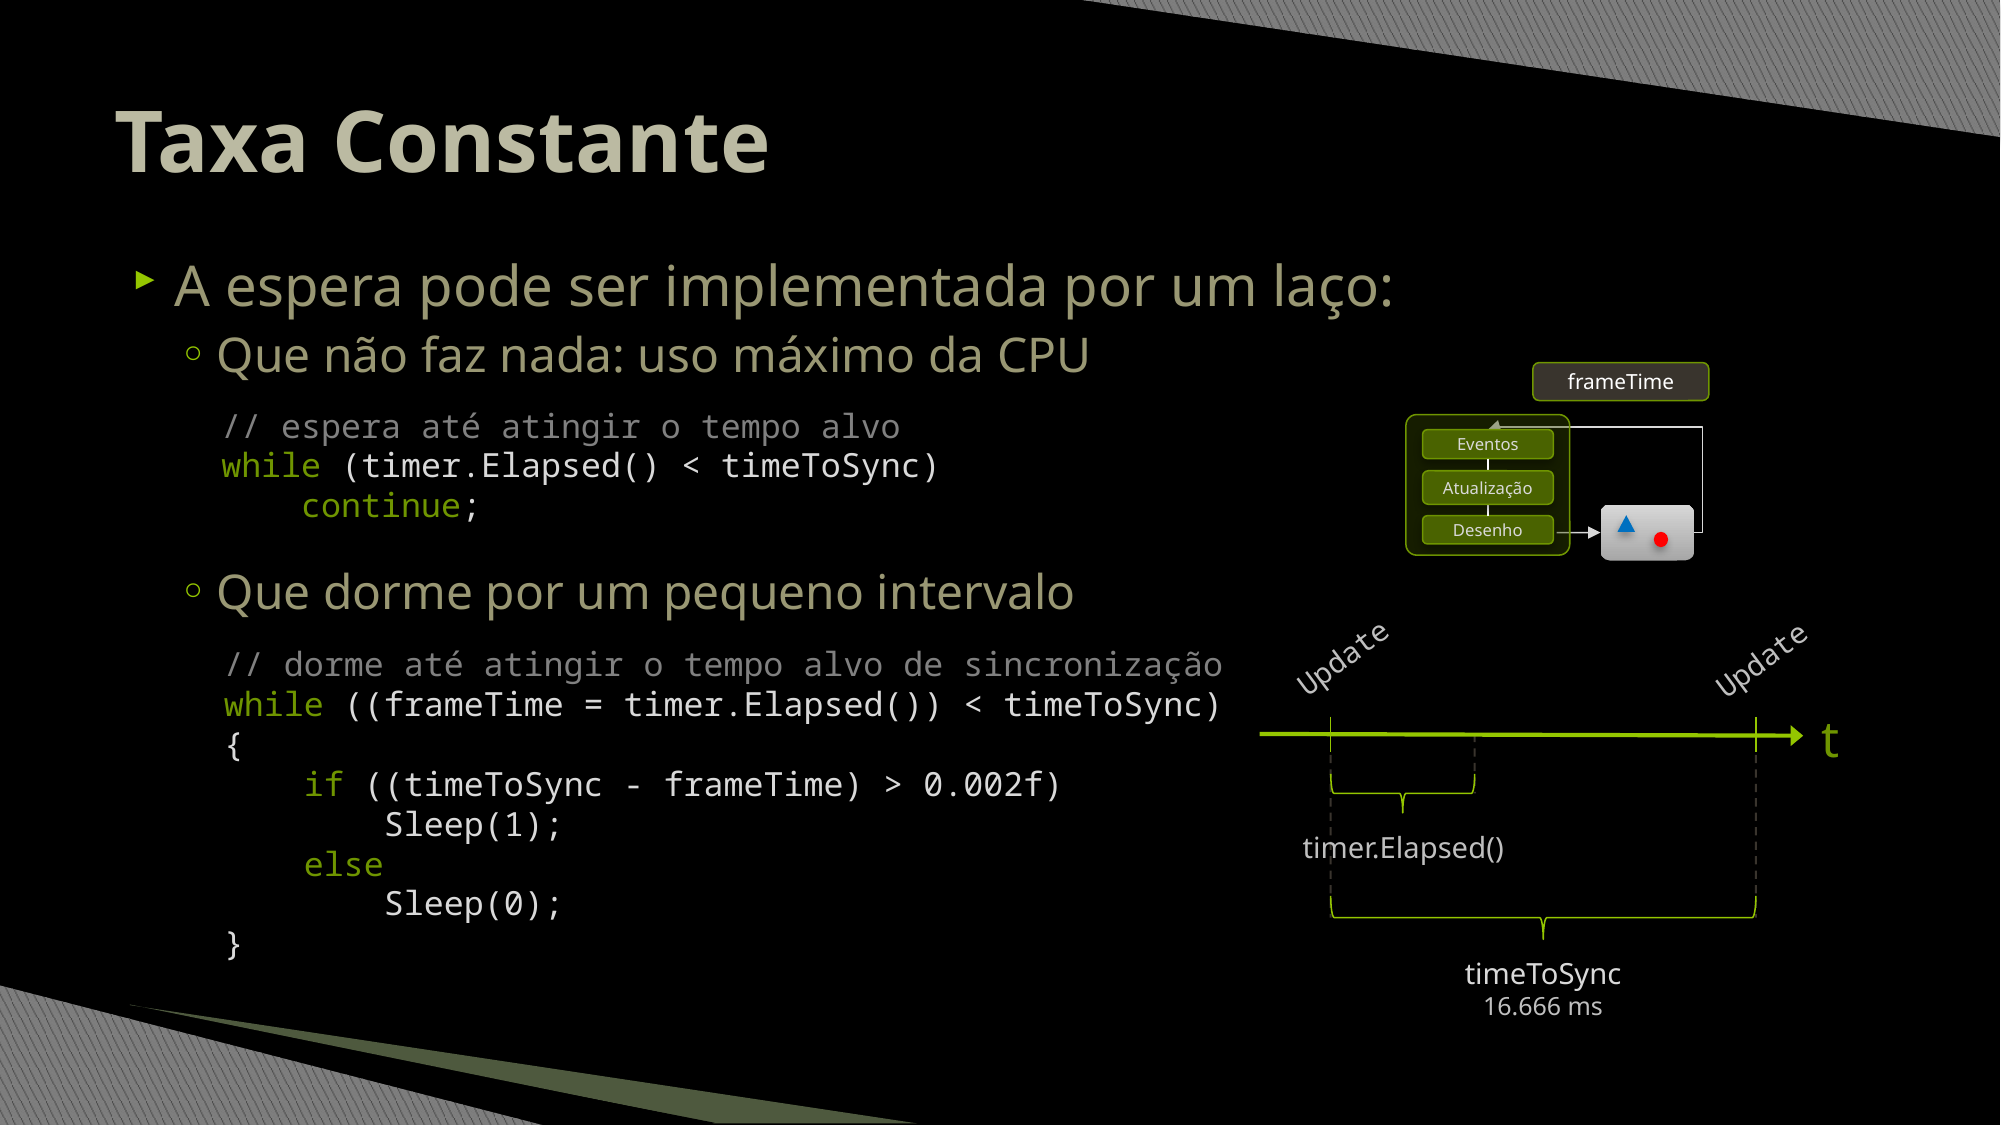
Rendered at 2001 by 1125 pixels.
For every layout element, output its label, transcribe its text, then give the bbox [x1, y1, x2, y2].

title Taxa Constante [99, 45, 1900, 233]
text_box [1405, 362, 1710, 561]
text_box // dorme até atingir o tempo alvo de sincronização while ((frameTime = timer.Elapsed()) < timeToSync) { if ((timeToSync - frameTime) > 0.002f) Sleep(1); else Sleep(0); } [209, 635, 1356, 970]
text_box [1259, 636, 1856, 1030]
text_box // espera até atingir o tempo alvo while (timer.Elapsed() < timeToSync) continue; [206, 397, 1399, 532]
picture [0, 985, 543, 1125]
picture [1082, 0, 2000, 138]
list A espera pode ser implementada por um laço: Que não faz nada: uso máximo da CPU Que dorme por um pequeno intervalo [99, 243, 1900, 986]
